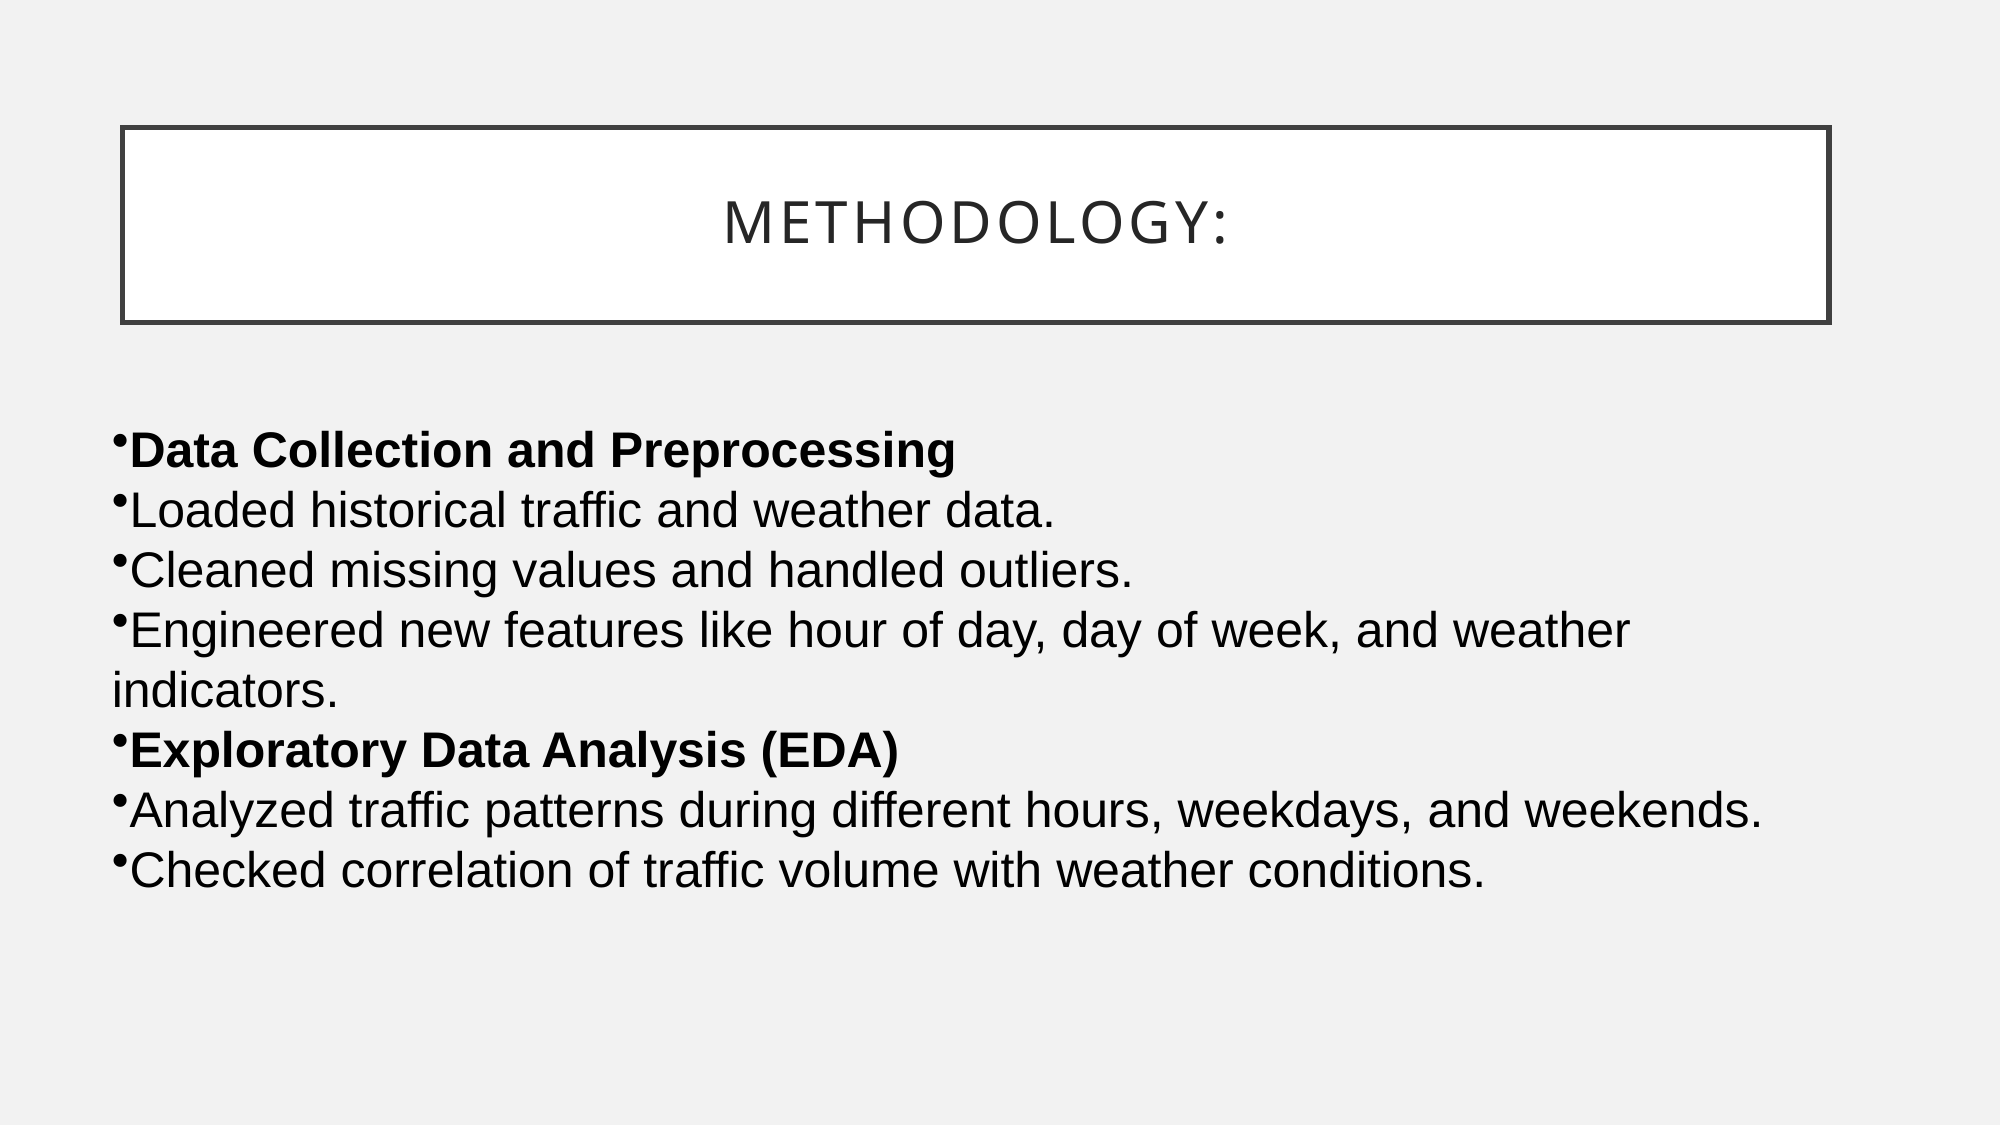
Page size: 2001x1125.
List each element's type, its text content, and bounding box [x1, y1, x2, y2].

list Data Collection and Preprocessing Loaded historical traffic and weather data. Cleaned missing values and handled outliers. Engineered new features like hour of day, day of week, and weather indicators. Exploratory Data Analysis (EDA) Analyzed traffic patterns during different hours, weekdays, and weekends. Checked correlation of traffic volume with weather conditions. [96, 360, 1829, 1014]
title Methodology: [120, 125, 1832, 325]
